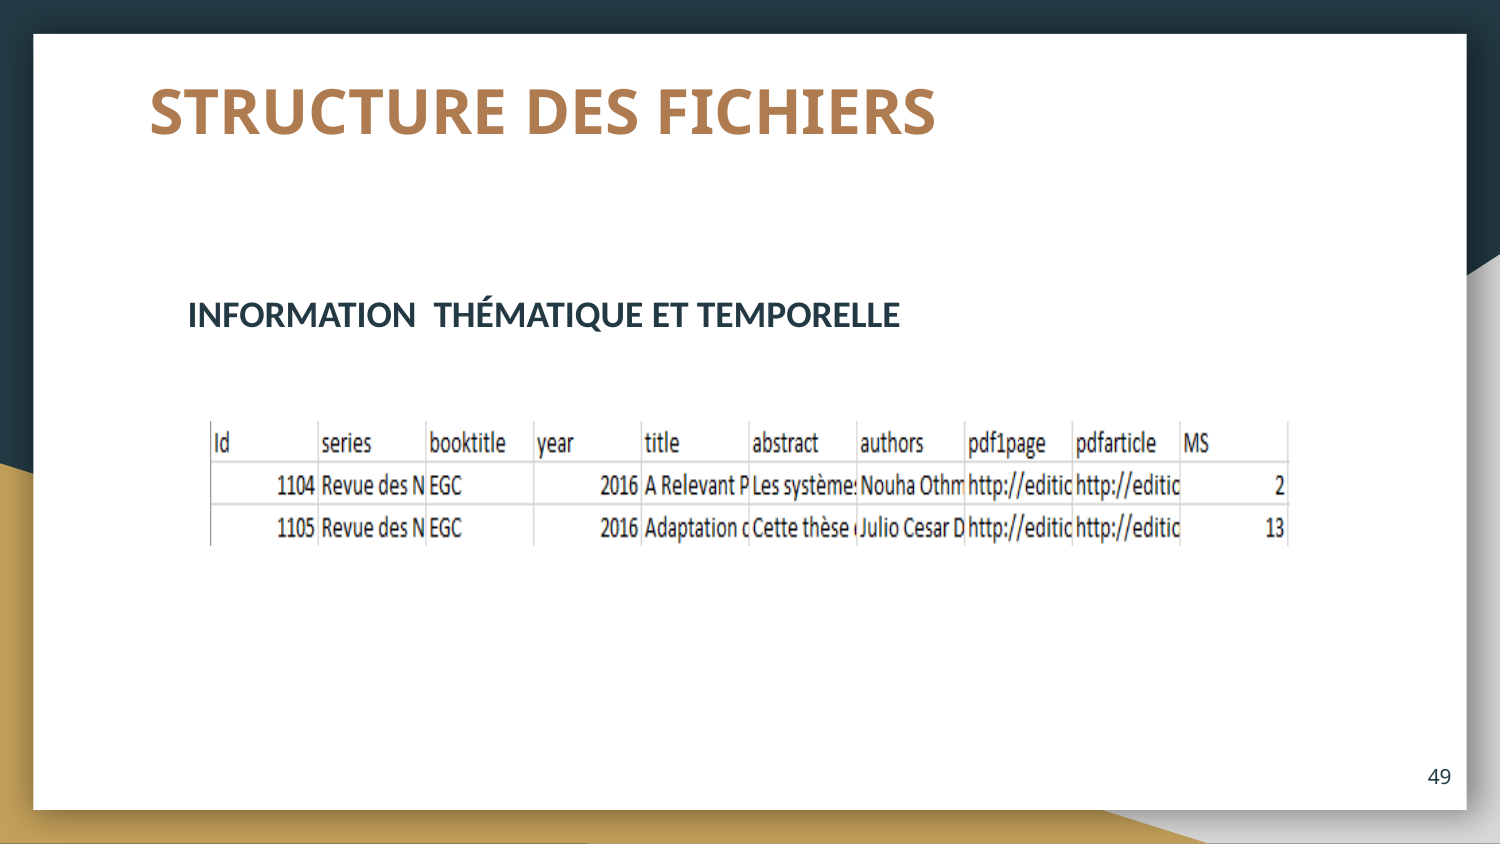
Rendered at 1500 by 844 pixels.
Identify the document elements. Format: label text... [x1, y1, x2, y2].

slide_number ‹#› [1376, 745, 1467, 810]
title STRUCTURE DES FICHIERS [134, 57, 1366, 214]
list INFORMATION THÉMATIQUE ET TEMPORELLE [172, 267, 1328, 746]
picture [210, 421, 1290, 546]
